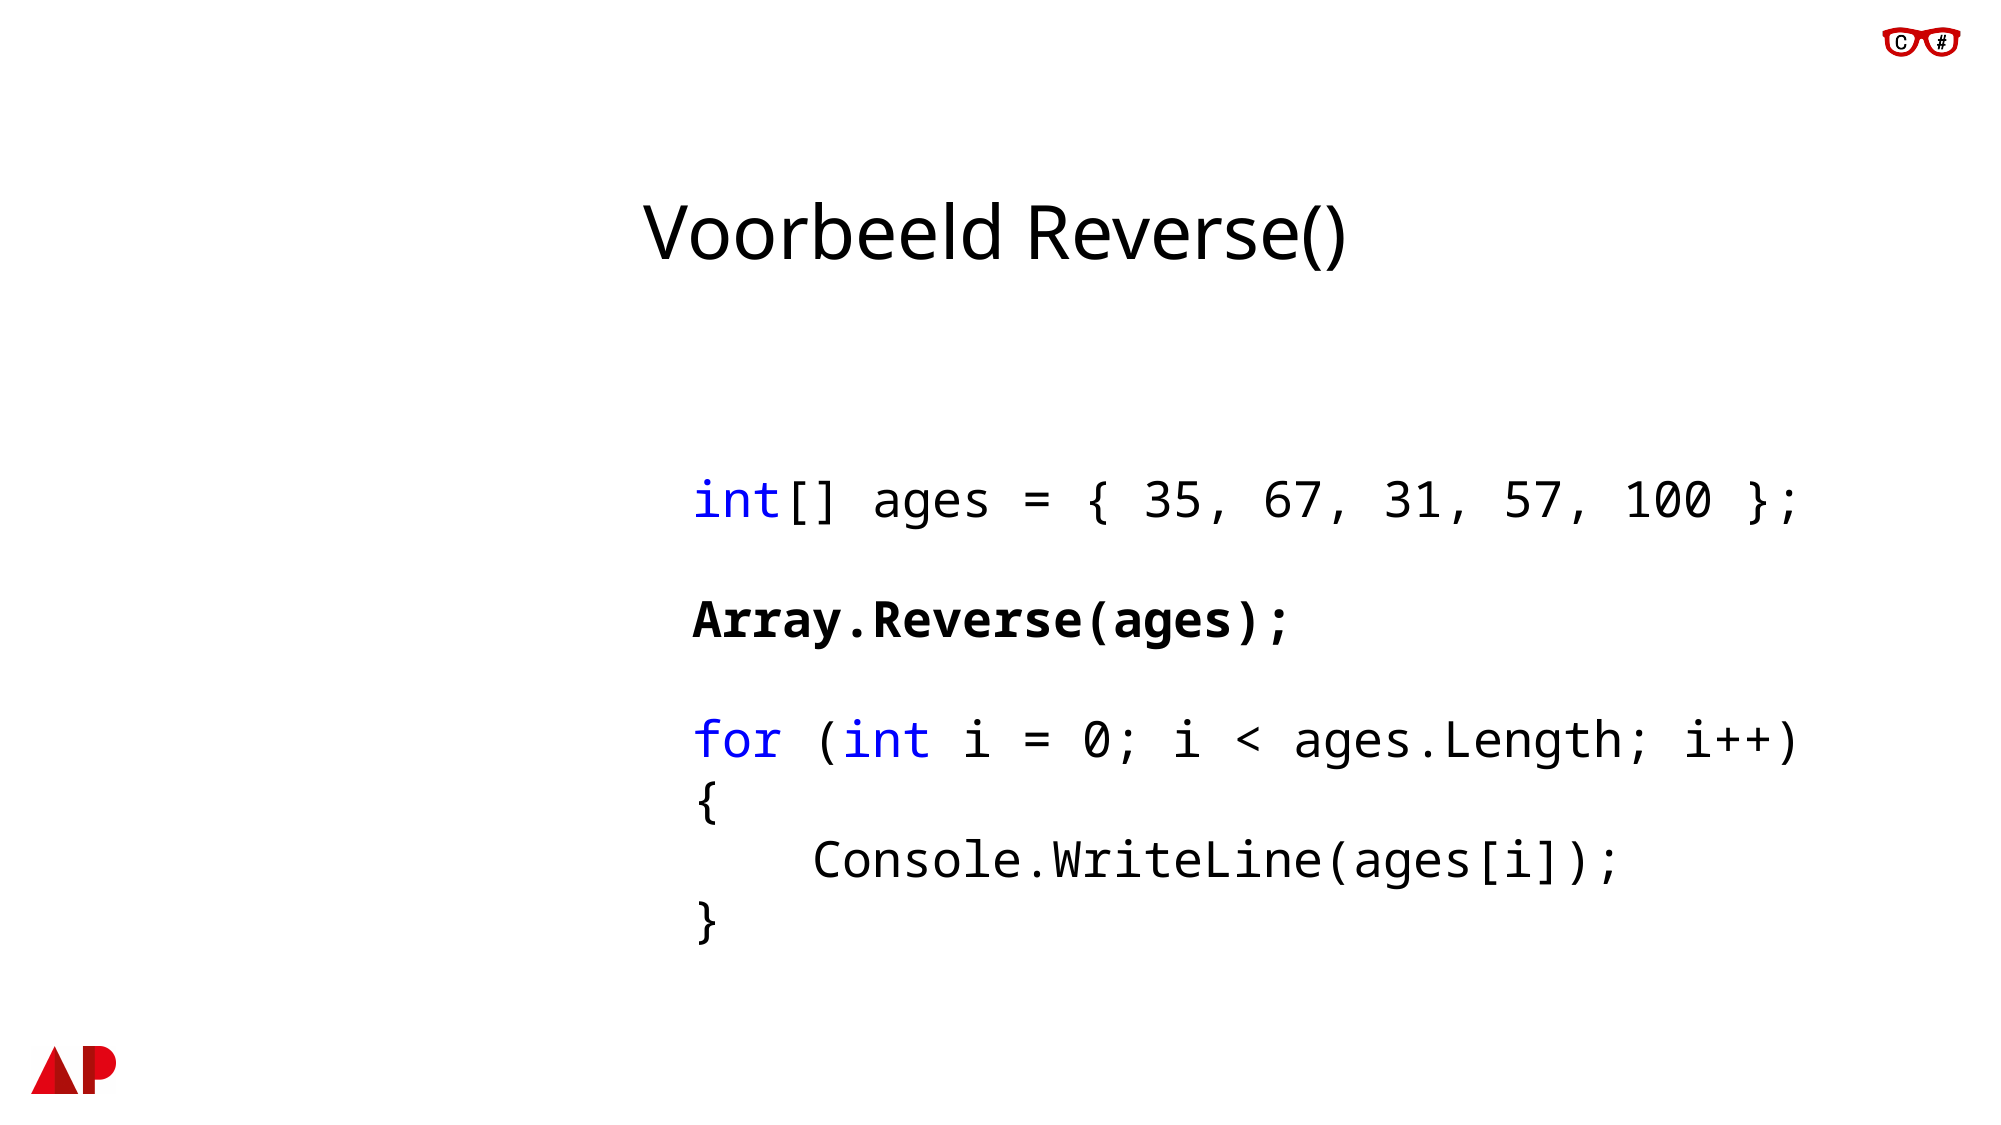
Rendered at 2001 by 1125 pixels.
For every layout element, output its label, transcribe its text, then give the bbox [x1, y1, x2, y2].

text_box int[] ages = { 35, 67, 31, 57, 100 }; Array.Reverse(ages); for (int i = 0; i < ages.Length; i++) { Console.WriteLine(ages[i]); } [678, 459, 2000, 955]
title Voorbeeld Reverse() [168, 31, 1823, 440]
picture [31, 1046, 116, 1094]
picture [1879, 0, 1964, 85]
